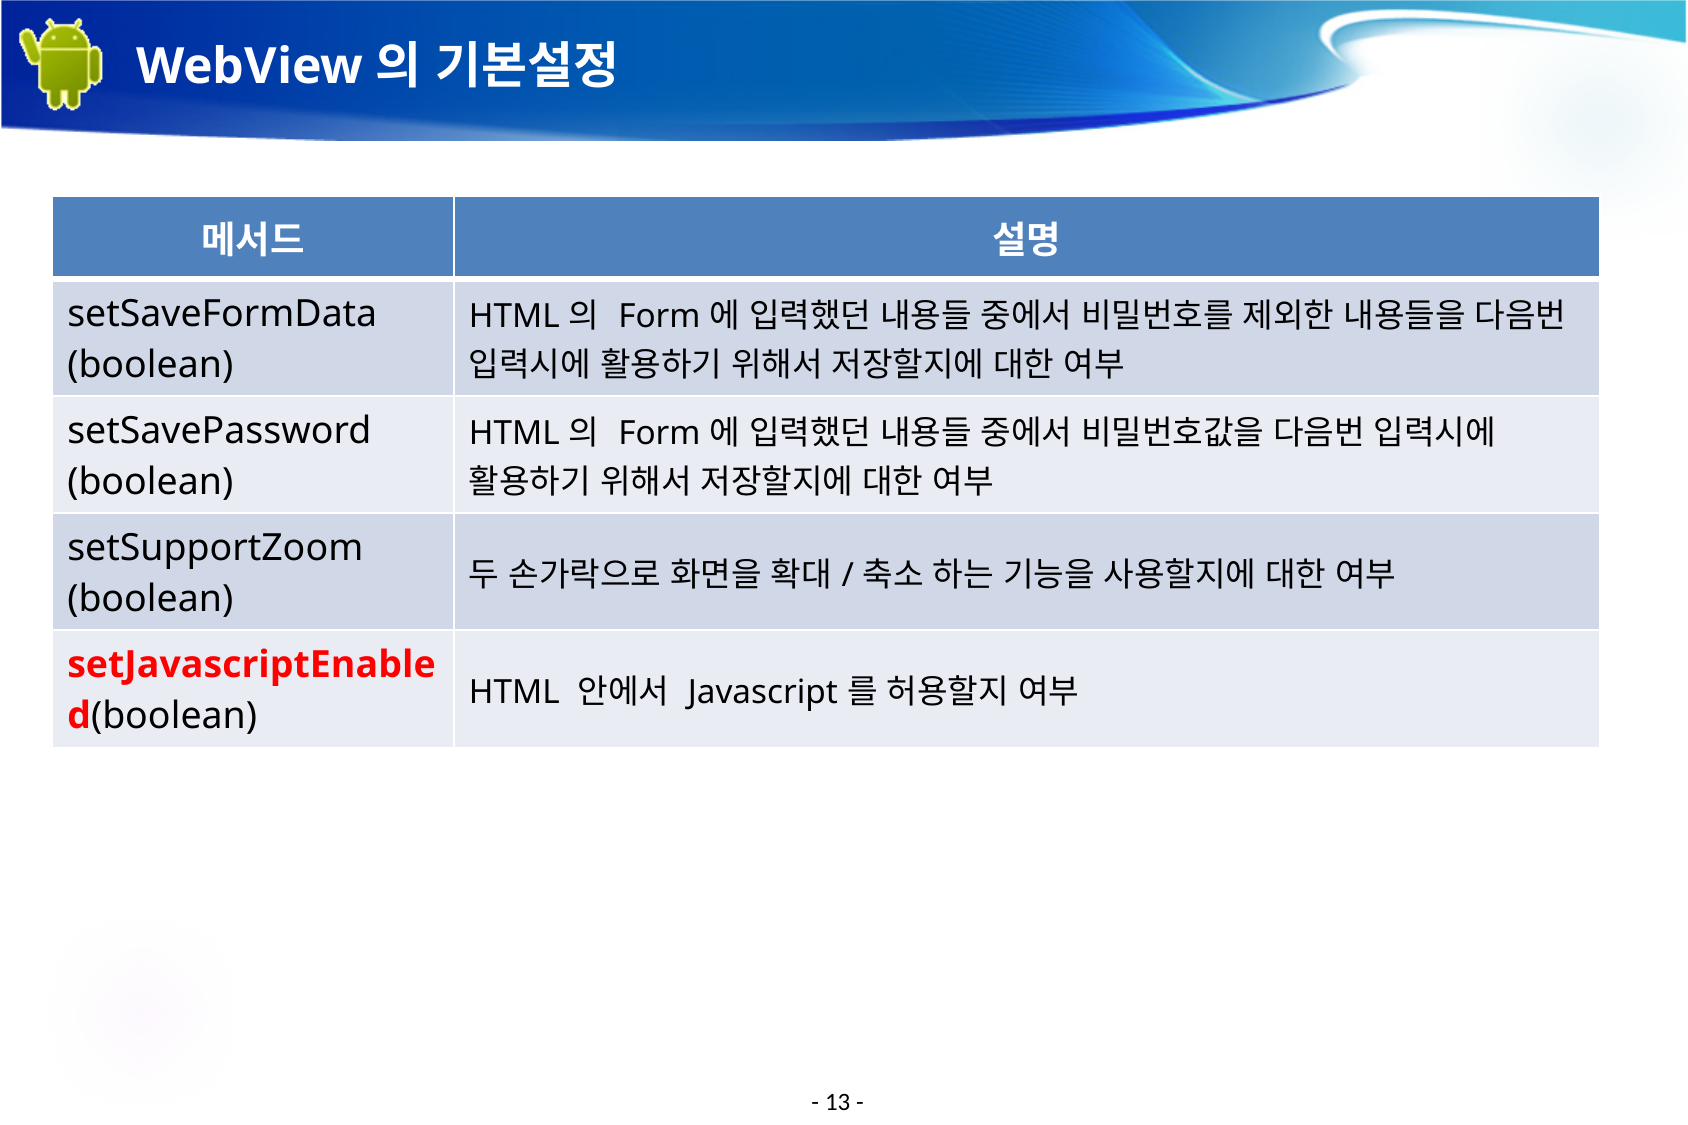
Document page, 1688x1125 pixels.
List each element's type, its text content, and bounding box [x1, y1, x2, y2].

table_cell HTML 안에서 Javascript를 허용할지 여부 [455, 631, 1599, 747]
table_cell setSaveFormData (boolean) [53, 282, 453, 395]
table_cell 두 손가락으로 화면을 확대/축소 하는 기능을 사용할지에 대한 여부 [455, 514, 1599, 629]
table_cell setSupportZoom (boolean) [53, 514, 453, 629]
table_cell setSavePassword (boolean) [53, 397, 453, 512]
table_header 설명 [455, 197, 1599, 276]
table_cell HTML의 Form에 입력했던 내용들 중에서 비밀번호를 제외한 내용들을 다음번 입력시에 활용하기 위해서 저장할지에 대한 여부 [455, 282, 1599, 395]
title WebView의 기본설정 [134, 31, 634, 96]
picture [0, 0, 1688, 141]
table_header 메서드 [53, 197, 453, 276]
table_cell setJavascriptEnabled(boolean) [53, 631, 453, 747]
table_cell HTML의 Form에 입력했던 내용들 중에서 비밀번호값을 다음번 입력시에 활용하기 위해서 저장할지에 대한 여부 [455, 397, 1599, 512]
